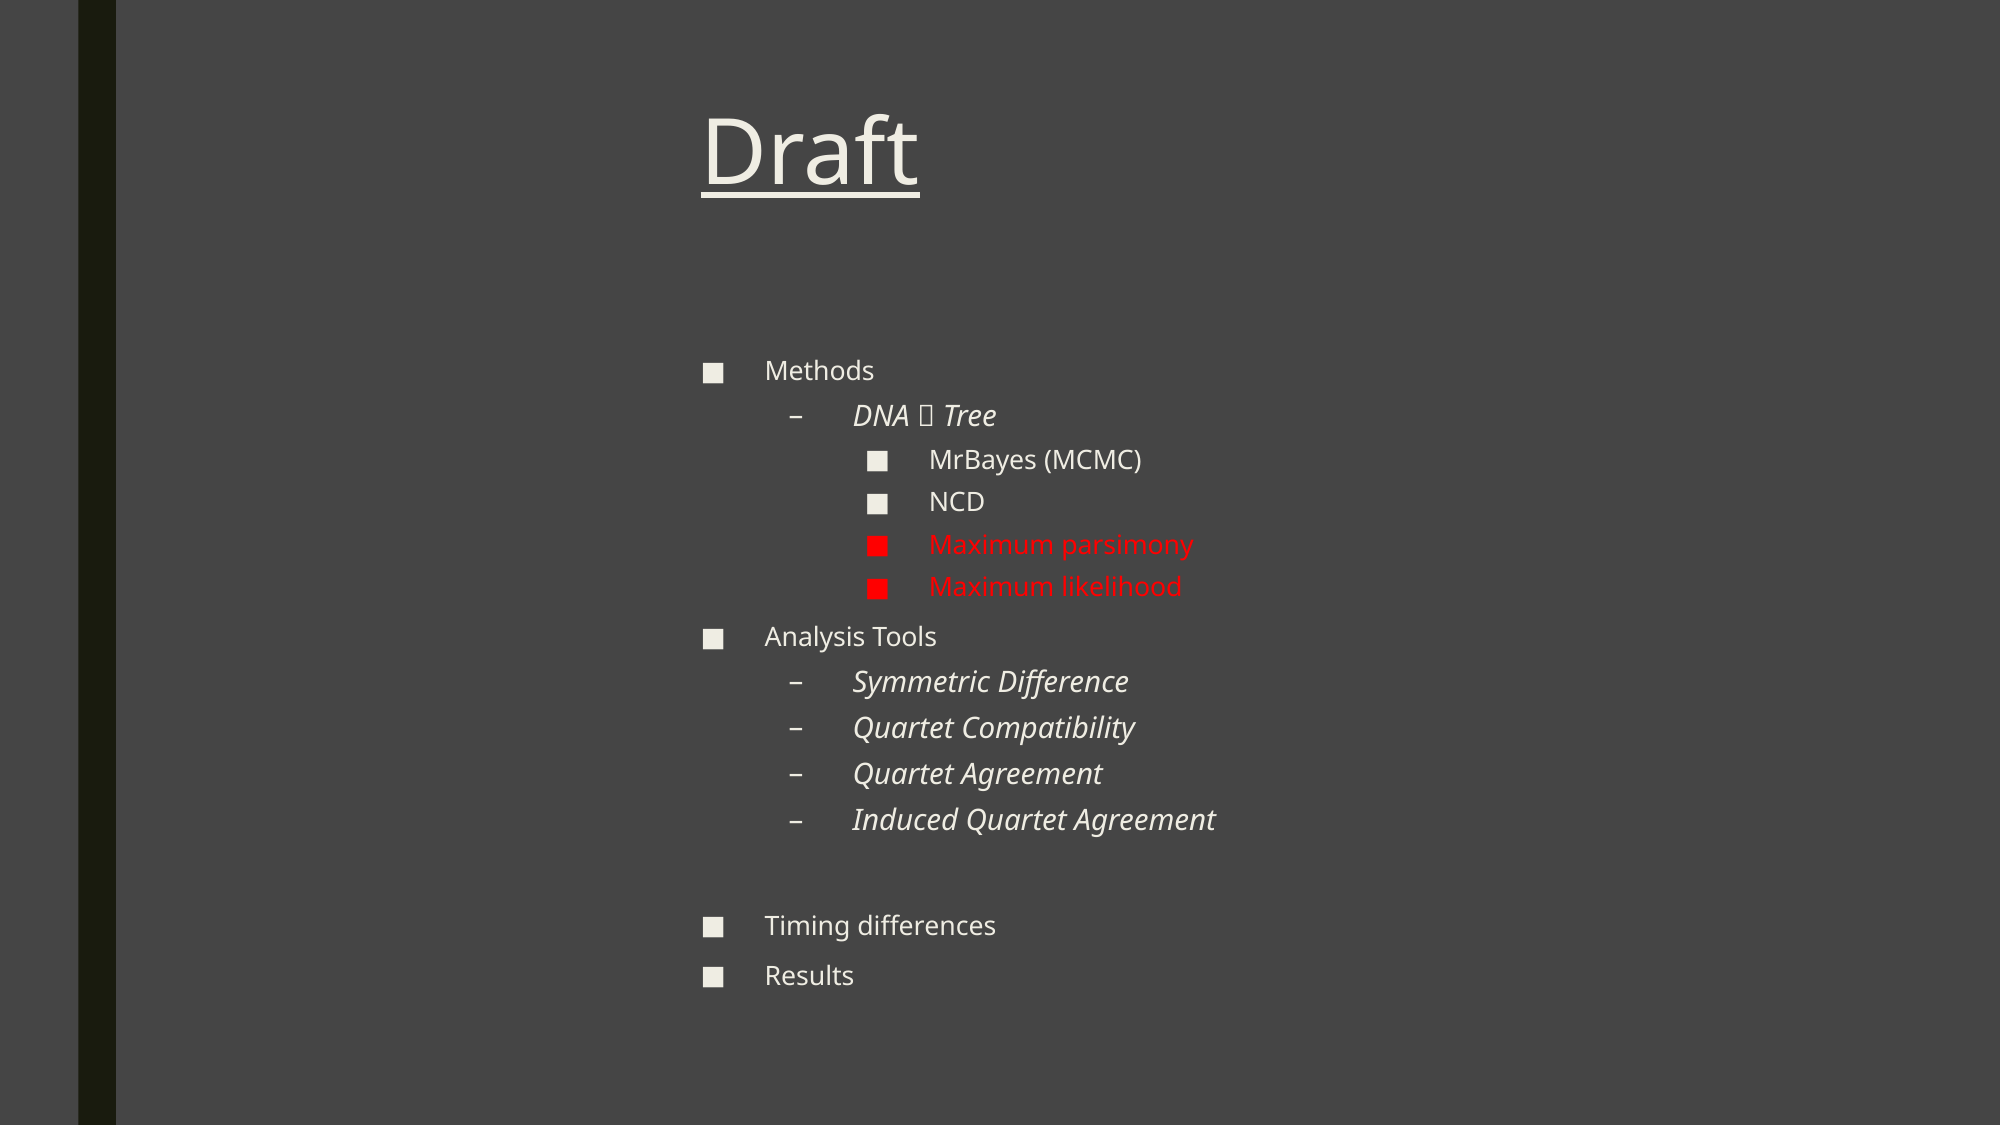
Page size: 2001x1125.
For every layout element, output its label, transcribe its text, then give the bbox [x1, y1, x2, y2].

list Methods DNA  Tree MrBayes (MCMC) NCD Maximum parsimony Maximum likelihood Analysis Tools Symmetric Difference Quartet Compatibility Quartet Agreement Induced Quartet Agreement Timing differences Results [685, 346, 1799, 999]
title Draft [685, 98, 1799, 315]
